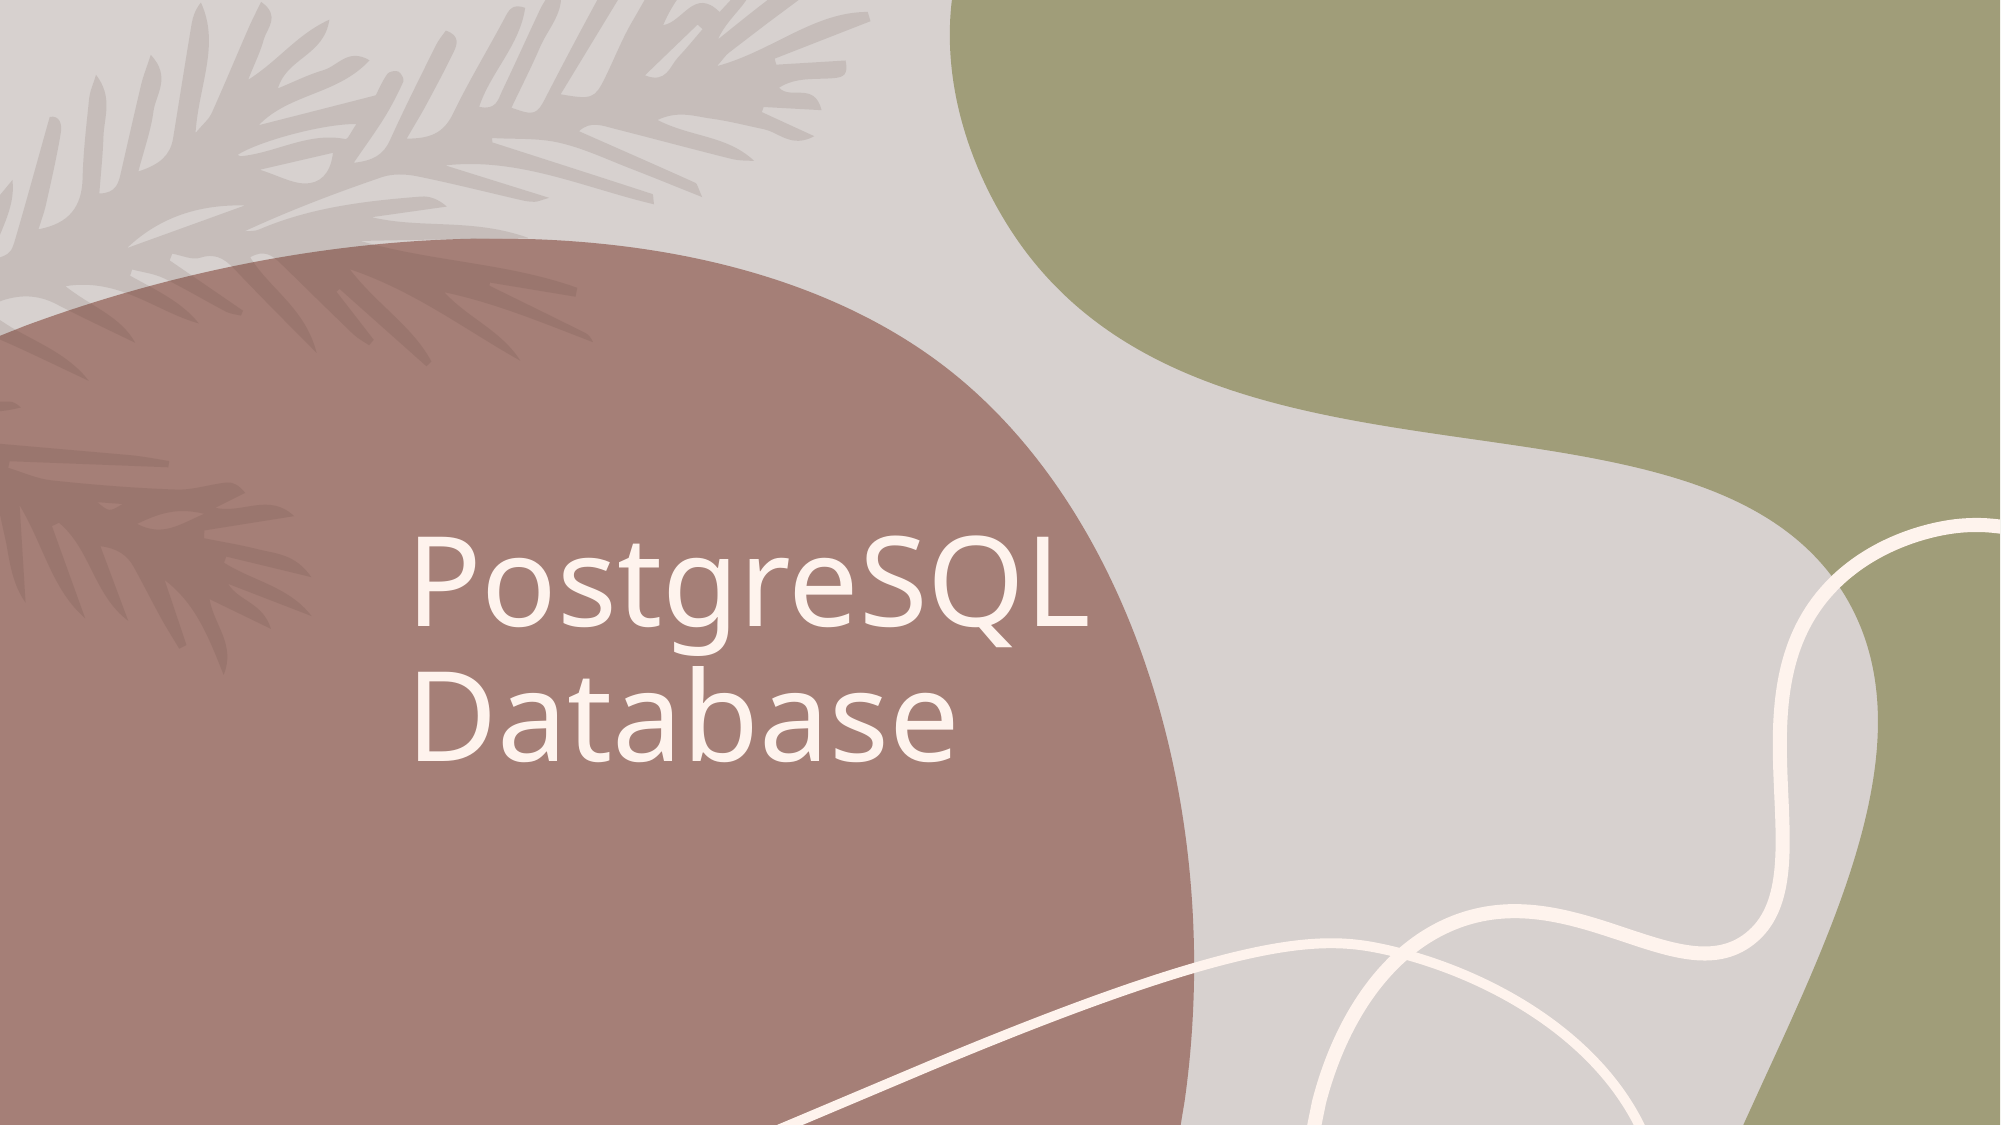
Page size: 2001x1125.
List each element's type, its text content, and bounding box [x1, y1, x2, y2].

title PostgreSQL Database [390, 504, 1185, 796]
